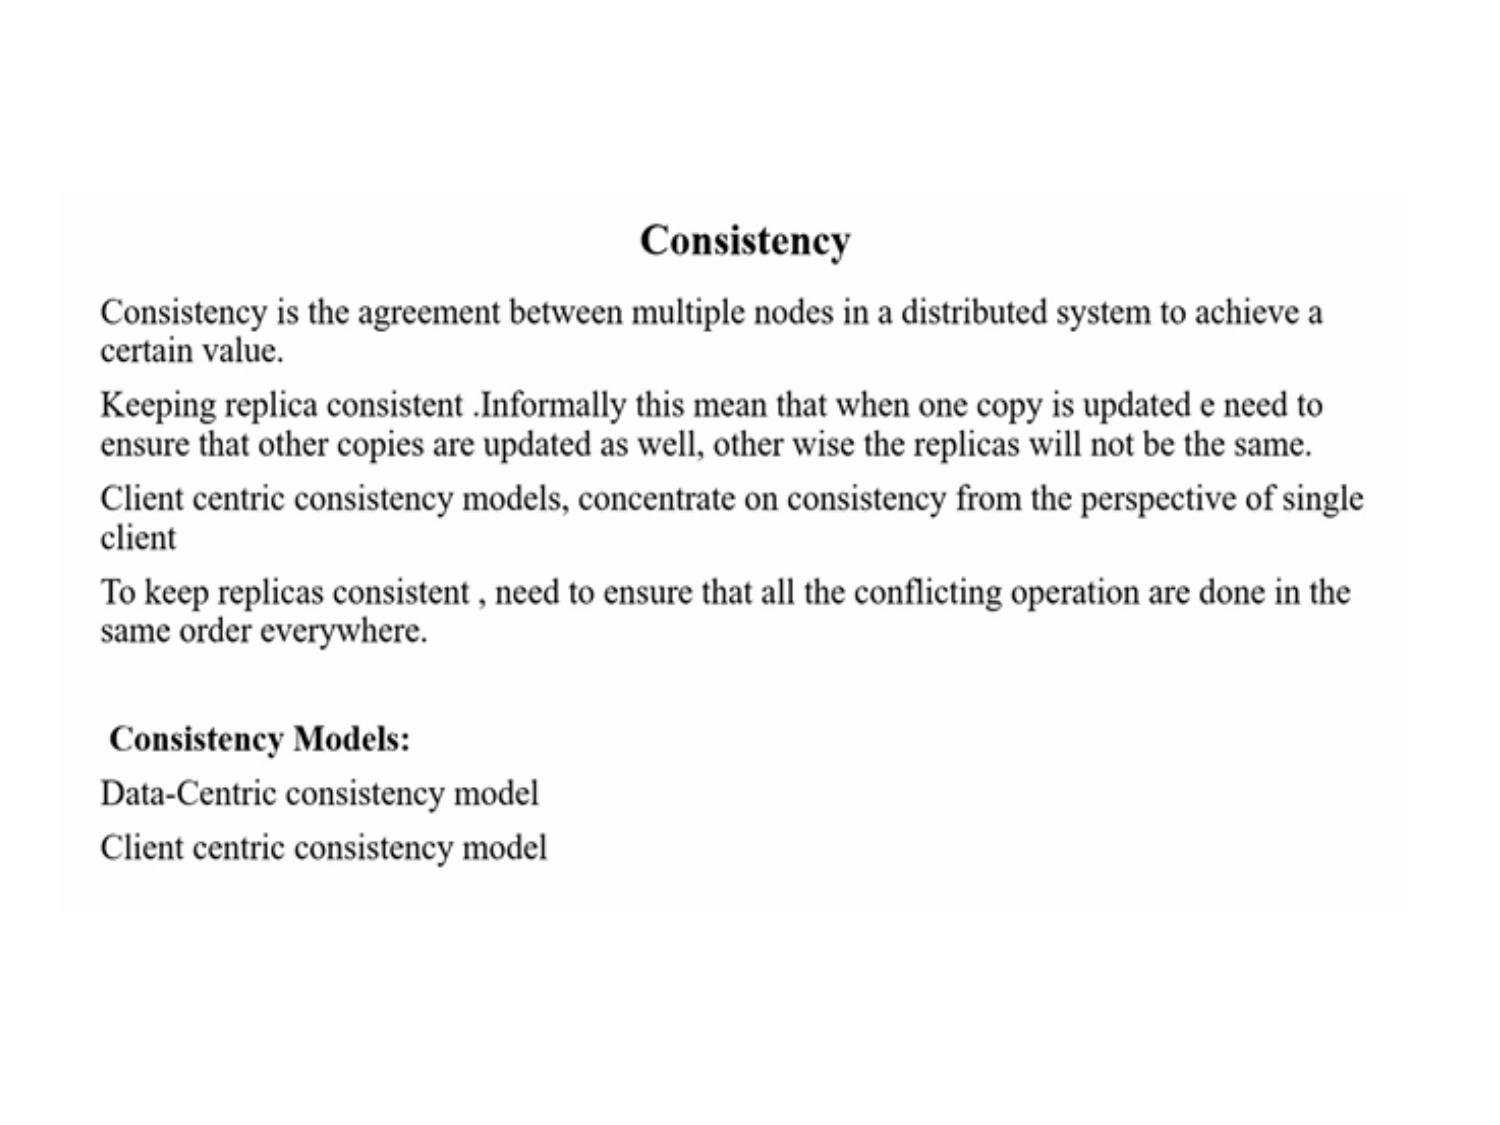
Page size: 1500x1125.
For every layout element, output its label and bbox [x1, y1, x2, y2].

picture [49, 162, 1410, 913]
